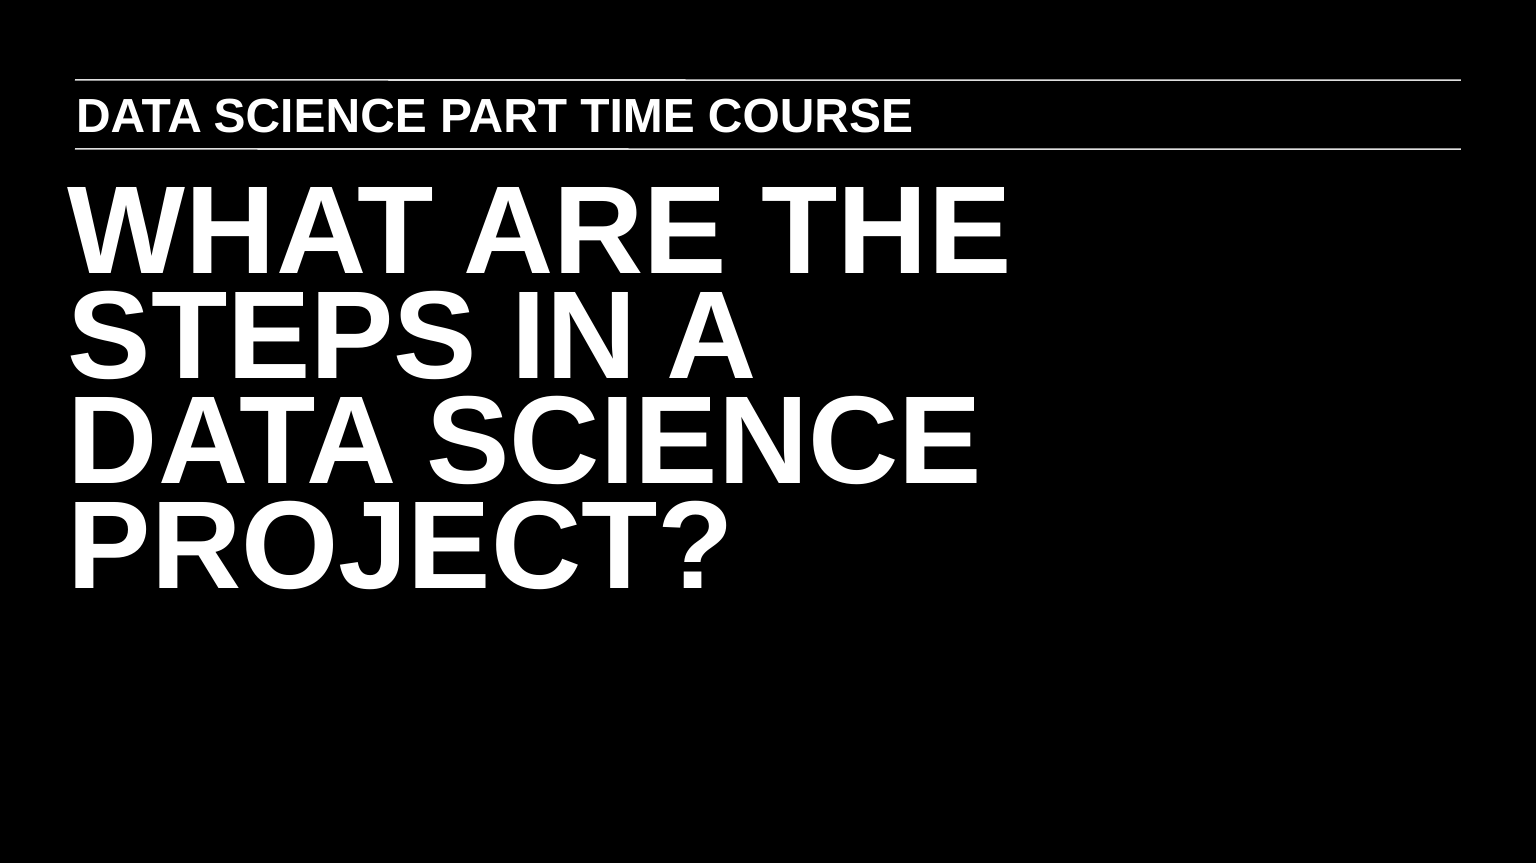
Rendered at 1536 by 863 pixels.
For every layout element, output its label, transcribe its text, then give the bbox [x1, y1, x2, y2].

title WHAT ARE THE STEPS IN A DATA SCIENCE PROJECT? [56, 182, 1440, 823]
list DATA SCIENCE PART TIME COURSE [60, 80, 1112, 184]
